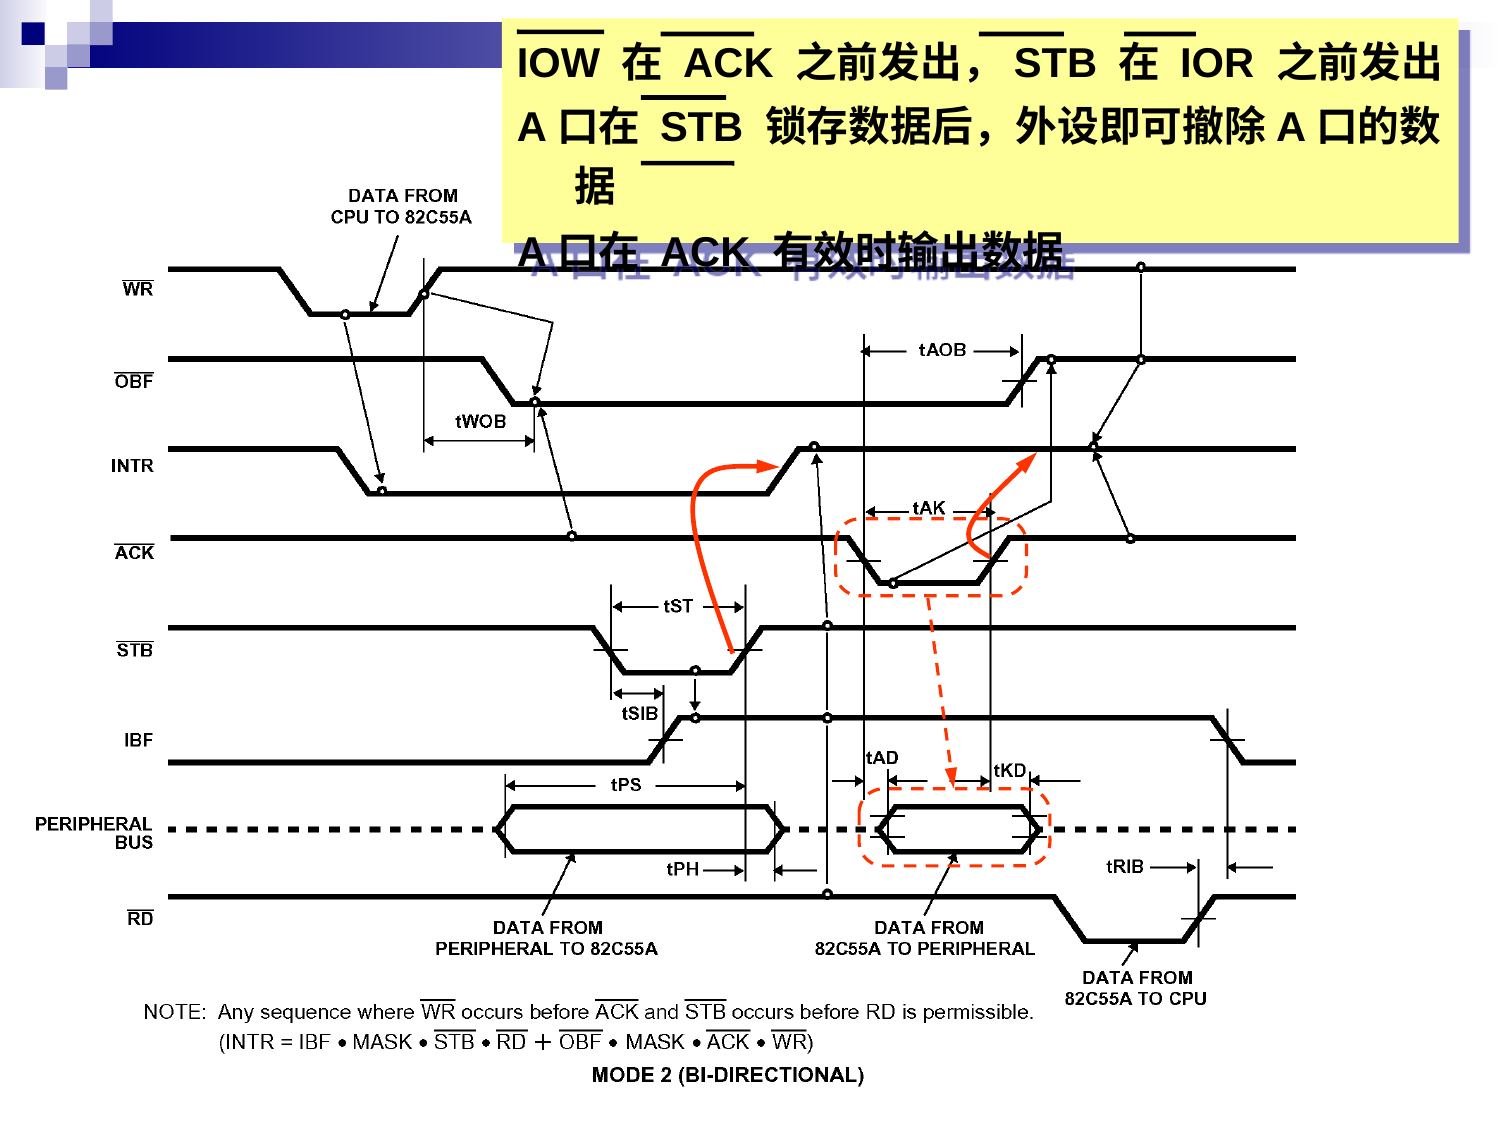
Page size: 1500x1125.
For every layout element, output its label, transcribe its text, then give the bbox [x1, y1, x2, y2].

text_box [29, 184, 1306, 1090]
list IOW 在 ACK 之前发出，STB 在 IOR 之前发出 A口在 STB 锁存数据后，外设即可撤除A口的数据 A口在 ACK 有效时输出数据 [501, 18, 1459, 244]
